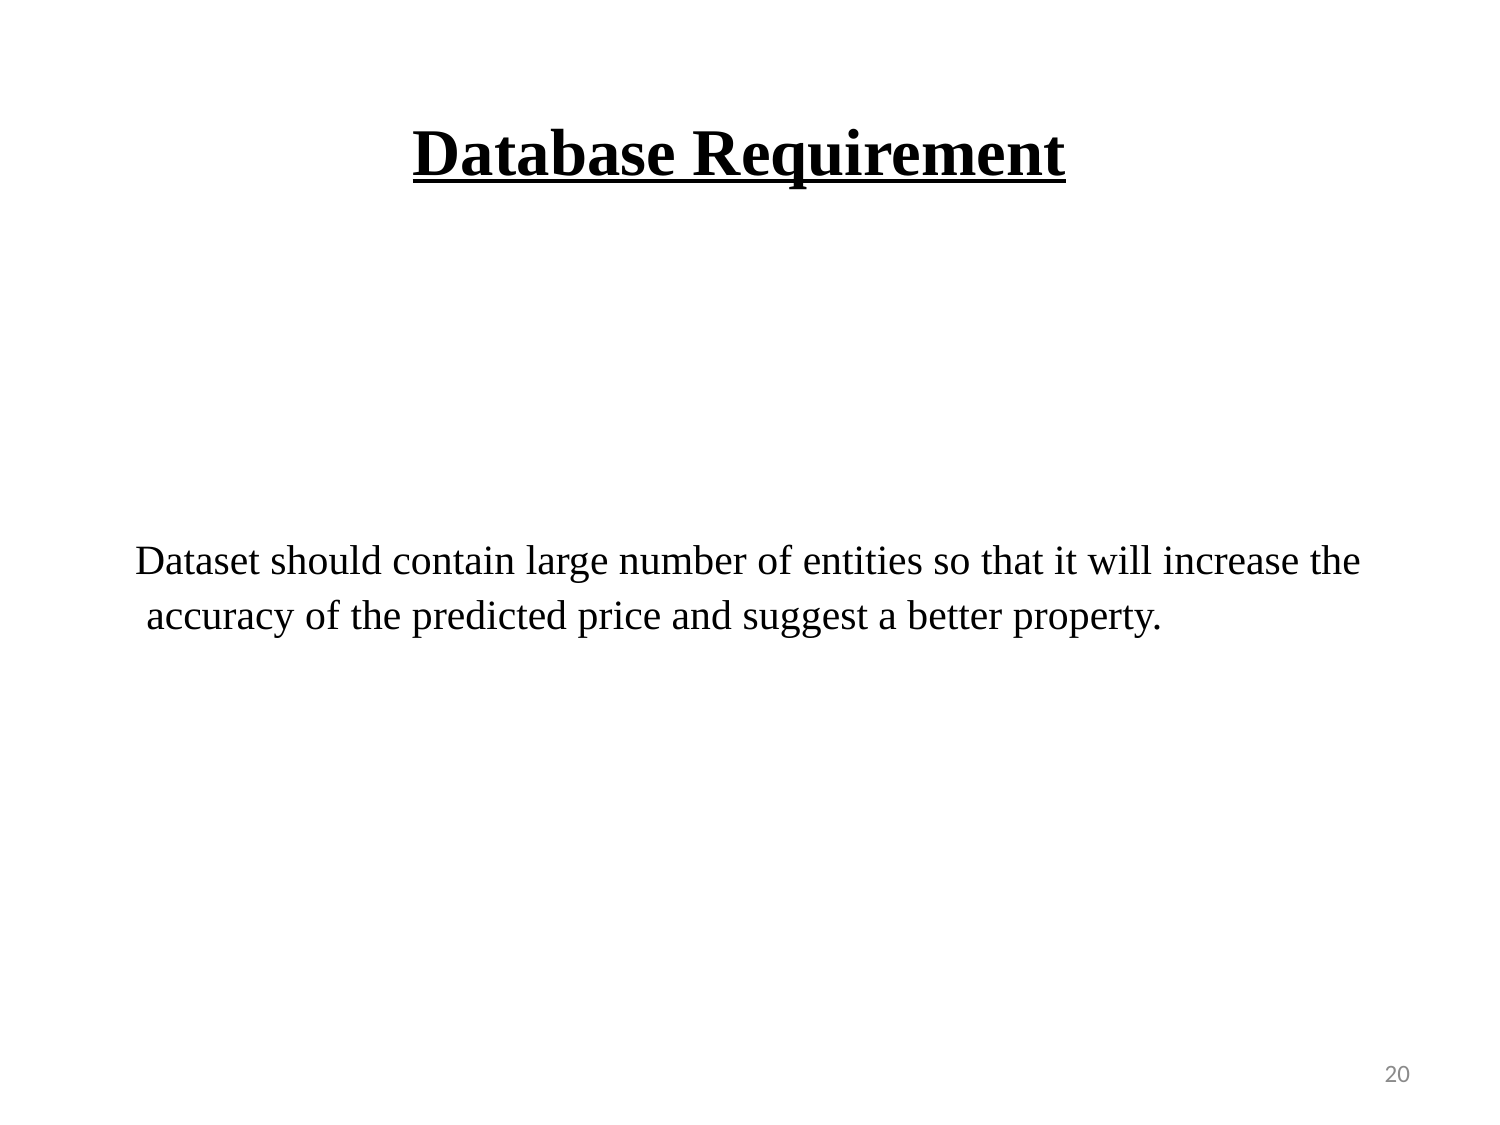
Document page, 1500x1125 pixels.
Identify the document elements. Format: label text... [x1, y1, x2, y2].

title Database Requirement [75, 45, 1425, 233]
list Dataset should contain large number of entities so that it will increase the accuracy of the predicted price and suggest a better property. [75, 500, 1425, 825]
slide_number 20 [1074, 1042, 1425, 1103]
